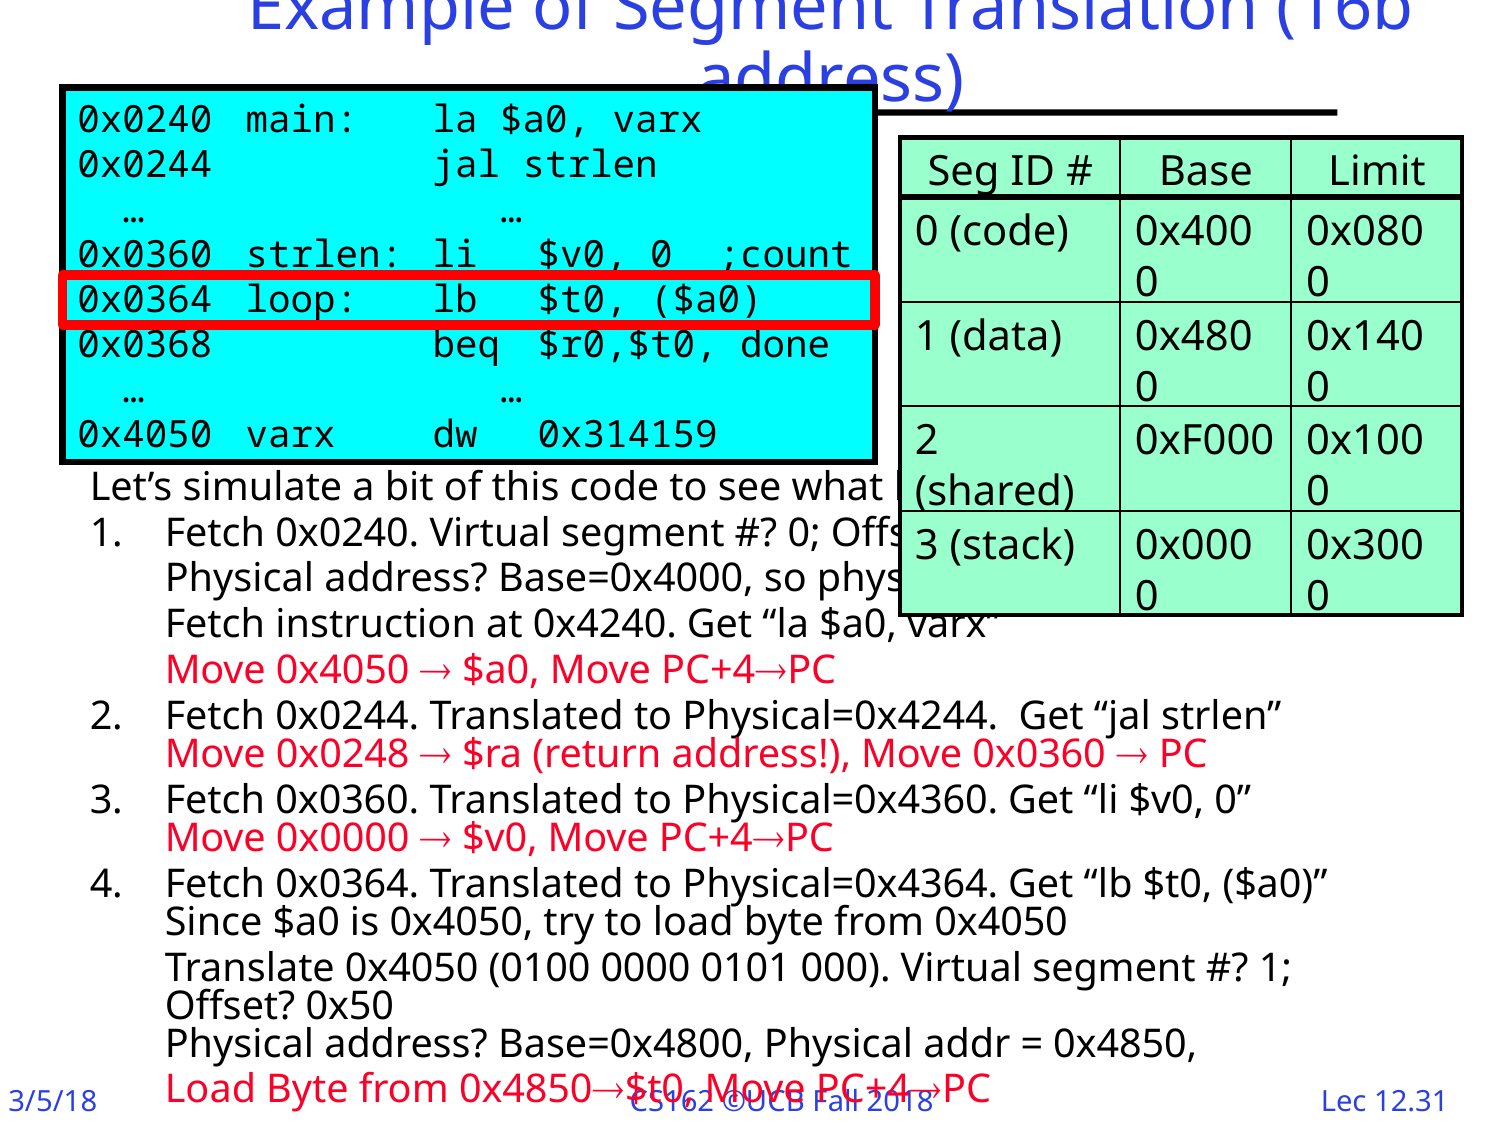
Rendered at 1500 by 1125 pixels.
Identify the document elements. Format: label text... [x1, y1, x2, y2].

text_box [62, 275, 875, 325]
table_header Limit [1292, 140, 1460, 194]
table_cell 0x1000 [1292, 407, 1460, 510]
table_cell 1 (data) [902, 303, 1119, 405]
table_cell 0x4000 [1121, 200, 1290, 301]
text_box 0x0240 main: la $a0, varx 0x0244 jal strlen … … 0x0360 strlen: li $v0, 0 ;count 0x0364 loop: lb $t0, ($a0) 0x0368 beq $r0,$t0, done … … 0x4050 varx dw 0x314159 [62, 325, 875, 462]
list Let’s simulate a bit of this code to see what happens (PC=0x0240): Fetch 0x0240. Virtual segment #? 0; Offset? 0x240 Physical address? Base=0x4000, so physical addr=0x4240 Fetch instruction at 0x4240. Get “la $a0, varx” Move 0x4050  $a0, Move PC+4PC Fetch 0x0244. Translated to Physical=0x4244. Get “jal strlen” Move 0x0248  $ra (return address!), Move 0x0360  PC Fetch 0x0360. Translated to Physical=0x4360. Get “li $v0, 0” Move 0x0000  $v0, Move PC+4PC Fetch 0x0364. Translated to Physical=0x4364. Get “lb $t0, ($a0)” Since $a0 is 0x4050, try to load byte from 0x4050 Translate 0x4050 (0100 0000 0101 000). Virtual segment #? 1; Offset? 0x50 Physical address? Base=0x4800, Physical addr = 0x4850, Load Byte from 0x4850$t0, Move PC+4PC [75, 462, 1438, 1050]
text_box 0x0240 main: la $a0, varx 0x0244 jal strlen … … 0x0360 strlen: li $v0, 0 ;count 0x0364 loop: lb $t0, ($a0) 0x0368 beq $r0,$t0, done … … 0x4050 varx dw 0x314159 [62, 87, 875, 275]
table_cell 0x0800 [1292, 200, 1460, 301]
table_cell 0x3000 [1292, 512, 1460, 613]
table_cell 0xF000 [1121, 407, 1290, 510]
table_cell 3 (stack) [902, 512, 1119, 613]
table_cell 2 (shared) [902, 407, 1119, 510]
table_cell 0x4800 [1121, 303, 1290, 405]
table_header Seg ID # [902, 140, 1119, 194]
table_cell 0 (code) [902, 200, 1119, 301]
title Example of Segment Translation (16b address) [162, 0, 1500, 88]
table_cell 0x0000 [1121, 512, 1290, 613]
table_cell 0x1400 [1292, 303, 1460, 405]
table_header Base [1121, 140, 1290, 194]
